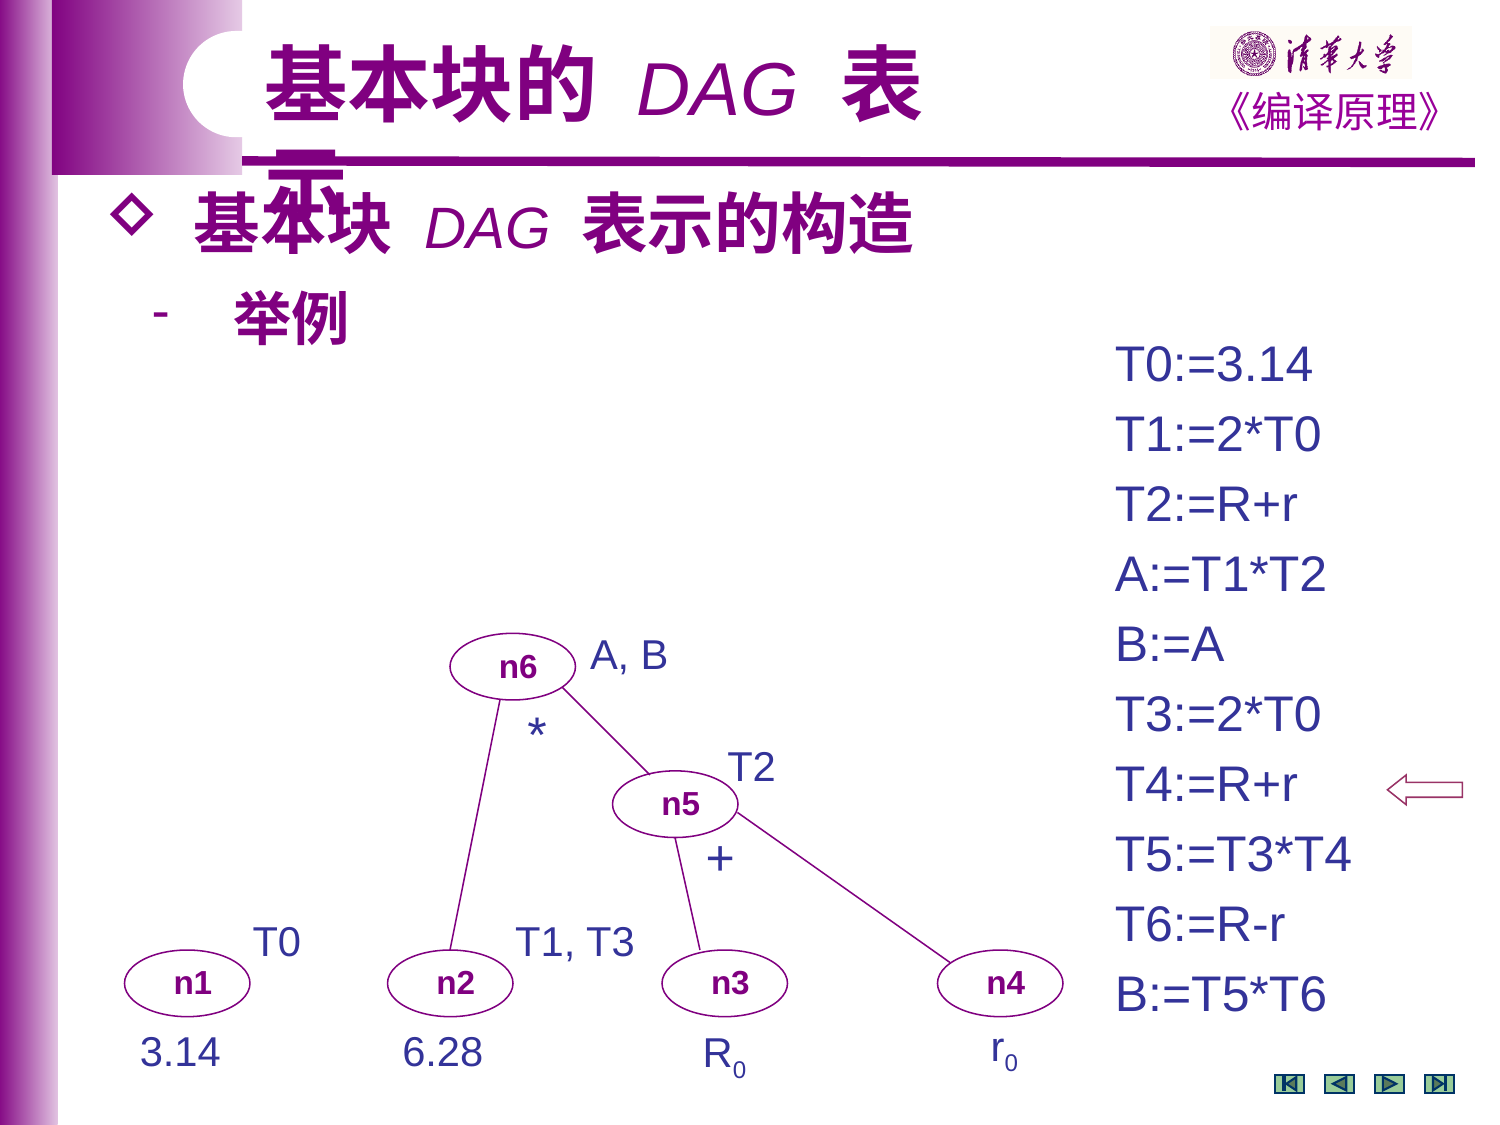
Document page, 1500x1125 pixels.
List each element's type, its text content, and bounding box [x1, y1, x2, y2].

text_box + [690, 837, 750, 886]
text_box n5 [612, 770, 739, 838]
text_box n6 [450, 633, 575, 700]
text_box [1324, 1074, 1355, 1093]
text_box T2 [712, 750, 792, 791]
text_box n1 [124, 950, 250, 1017]
text_box R0 [687, 1031, 762, 1077]
text_box 6.28 [387, 1034, 499, 1075]
text_box 举例 [137, 275, 988, 360]
text_box 3.14 [125, 1034, 236, 1075]
text_box [1274, 1074, 1305, 1093]
text_box [1374, 1074, 1405, 1093]
text_box T0 [237, 924, 317, 966]
text_box 基本块 DAG 表示的构造 [87, 174, 1437, 270]
text_box n4 [937, 950, 1063, 1017]
picture [1210, 26, 1412, 79]
text_box 基本块的 DAG 表示 [249, 24, 1013, 240]
text_box [1387, 774, 1463, 805]
text_box n3 [662, 950, 788, 1017]
text_box n2 [387, 950, 514, 1017]
text_box [1424, 1074, 1455, 1093]
text_box r0 [975, 1024, 1034, 1071]
text_box * [512, 714, 562, 763]
text_box T0:=3.14 T1:=2*T0 T2:=R+r A:=T1*T2 B:=A T3:=2*T0 T4:=R+r T5:=T3*T4 T6:=R-r B:=T5*T6 [1099, 323, 1388, 1050]
text_box A, B [575, 637, 684, 678]
text_box T1, T3 [500, 924, 650, 966]
